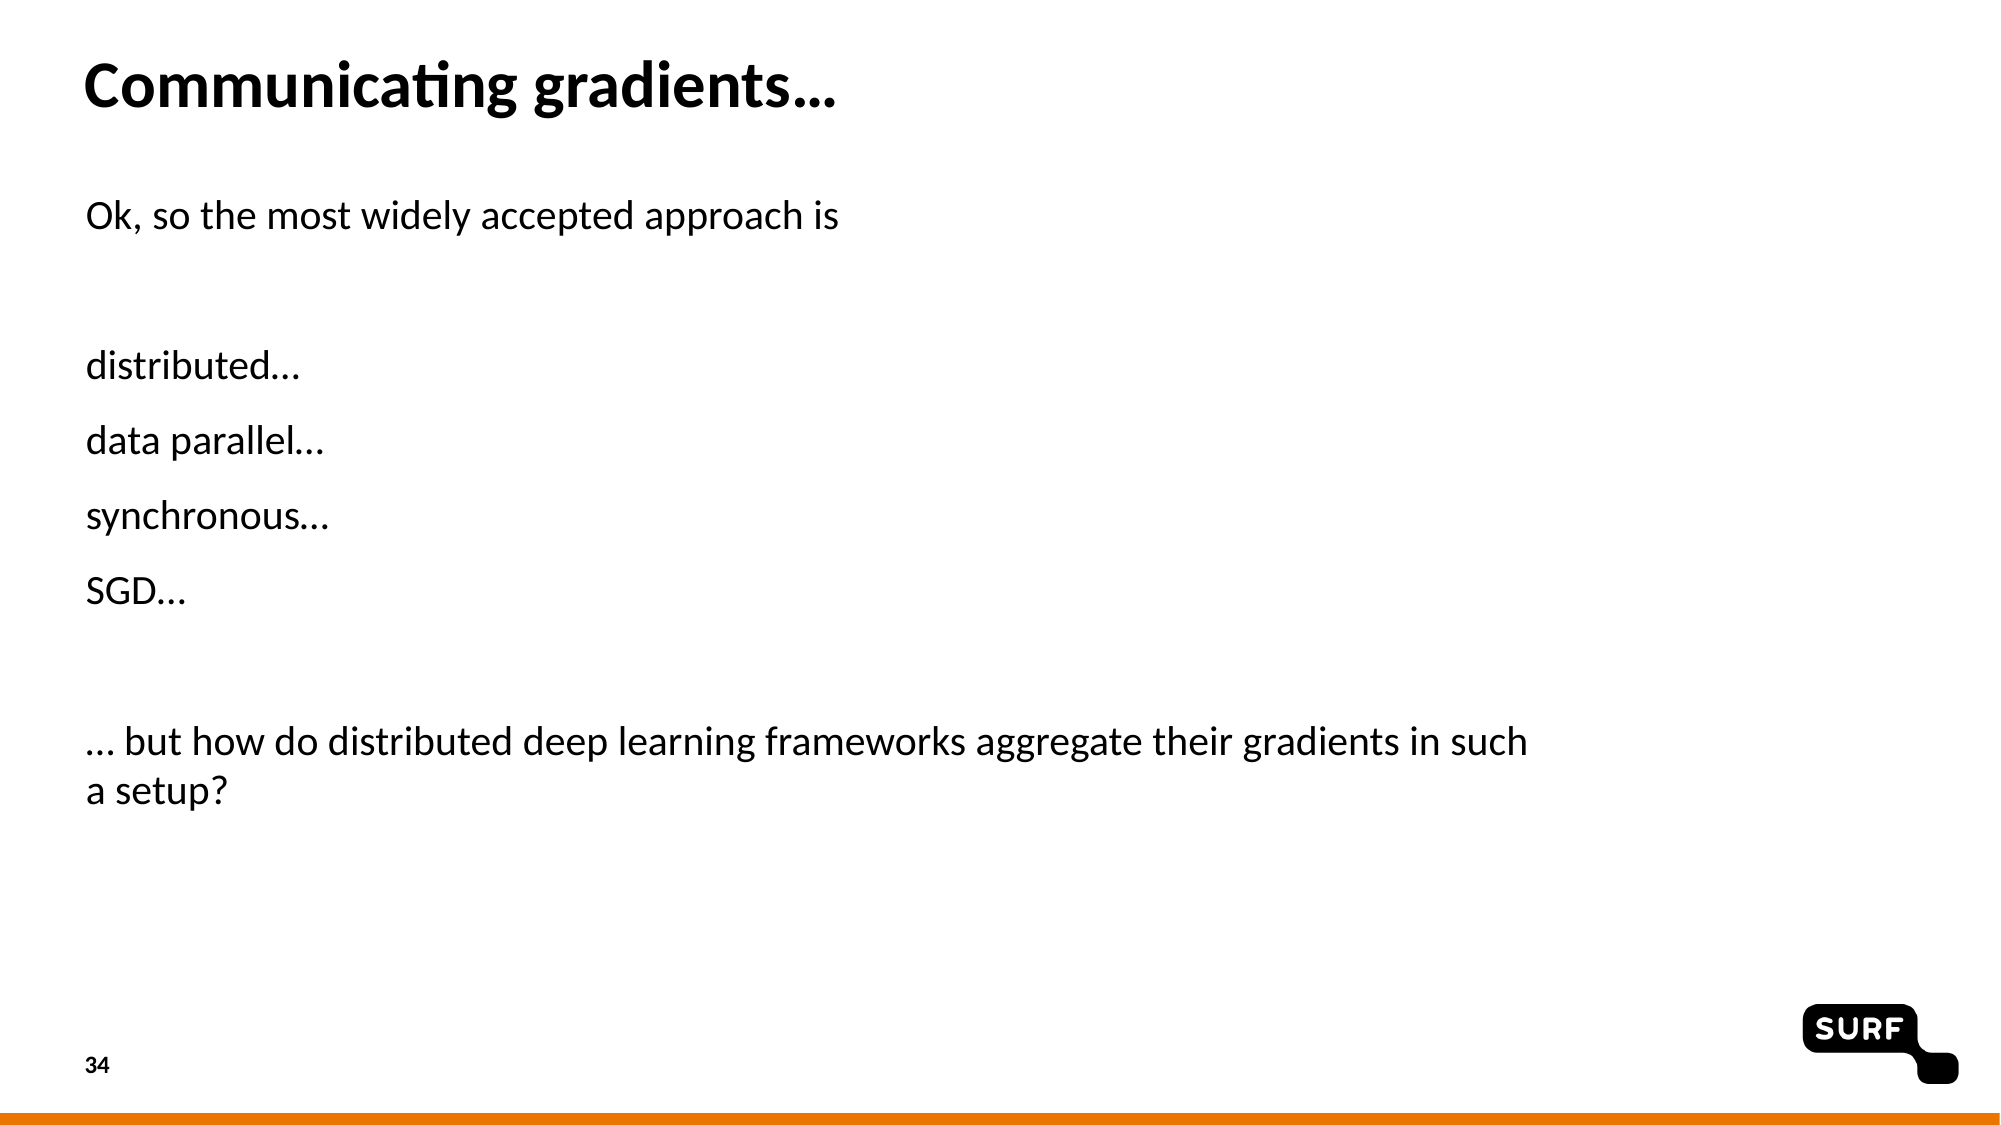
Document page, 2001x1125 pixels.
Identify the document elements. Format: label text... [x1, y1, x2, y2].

slide_number 34 [84, 1045, 149, 1082]
picture [1802, 1004, 1959, 1084]
list Ok, so the most widely accepted approach is distributed… data parallel… synchronous… SGD… … but how do distributed deep learning frameworks aggregate their gradients in such a setup? [85, 187, 1558, 961]
title Communicating gradients… [85, 44, 1914, 144]
